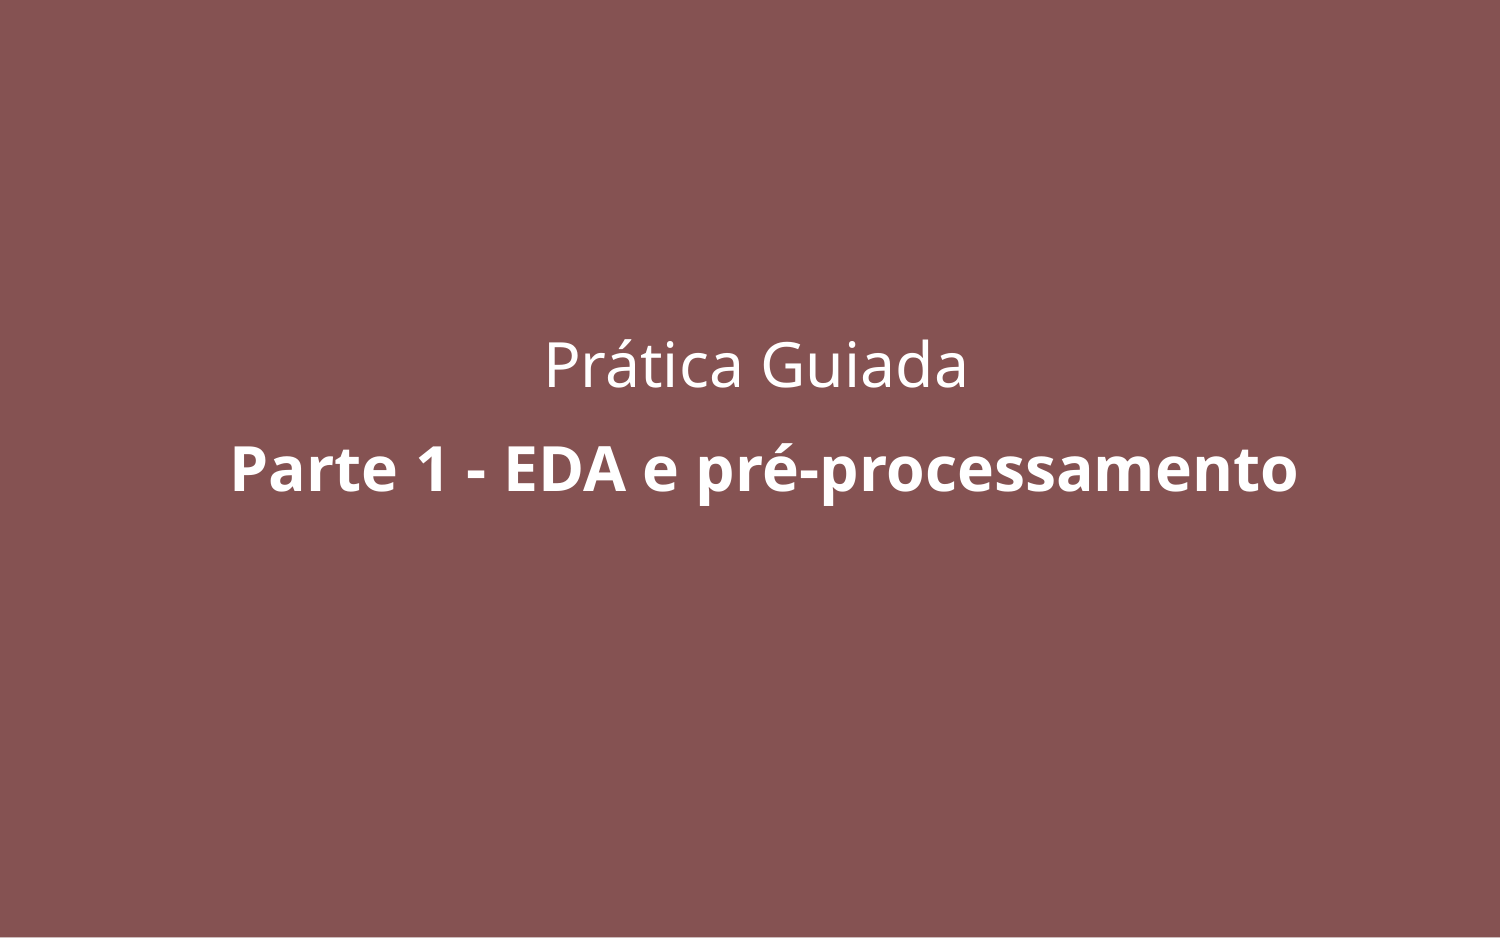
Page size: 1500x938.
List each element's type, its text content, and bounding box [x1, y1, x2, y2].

text_box Prática Guiada Parte 1 - EDA e pré-processamento [172, 227, 1357, 481]
text_box [0, 0, 1500, 938]
